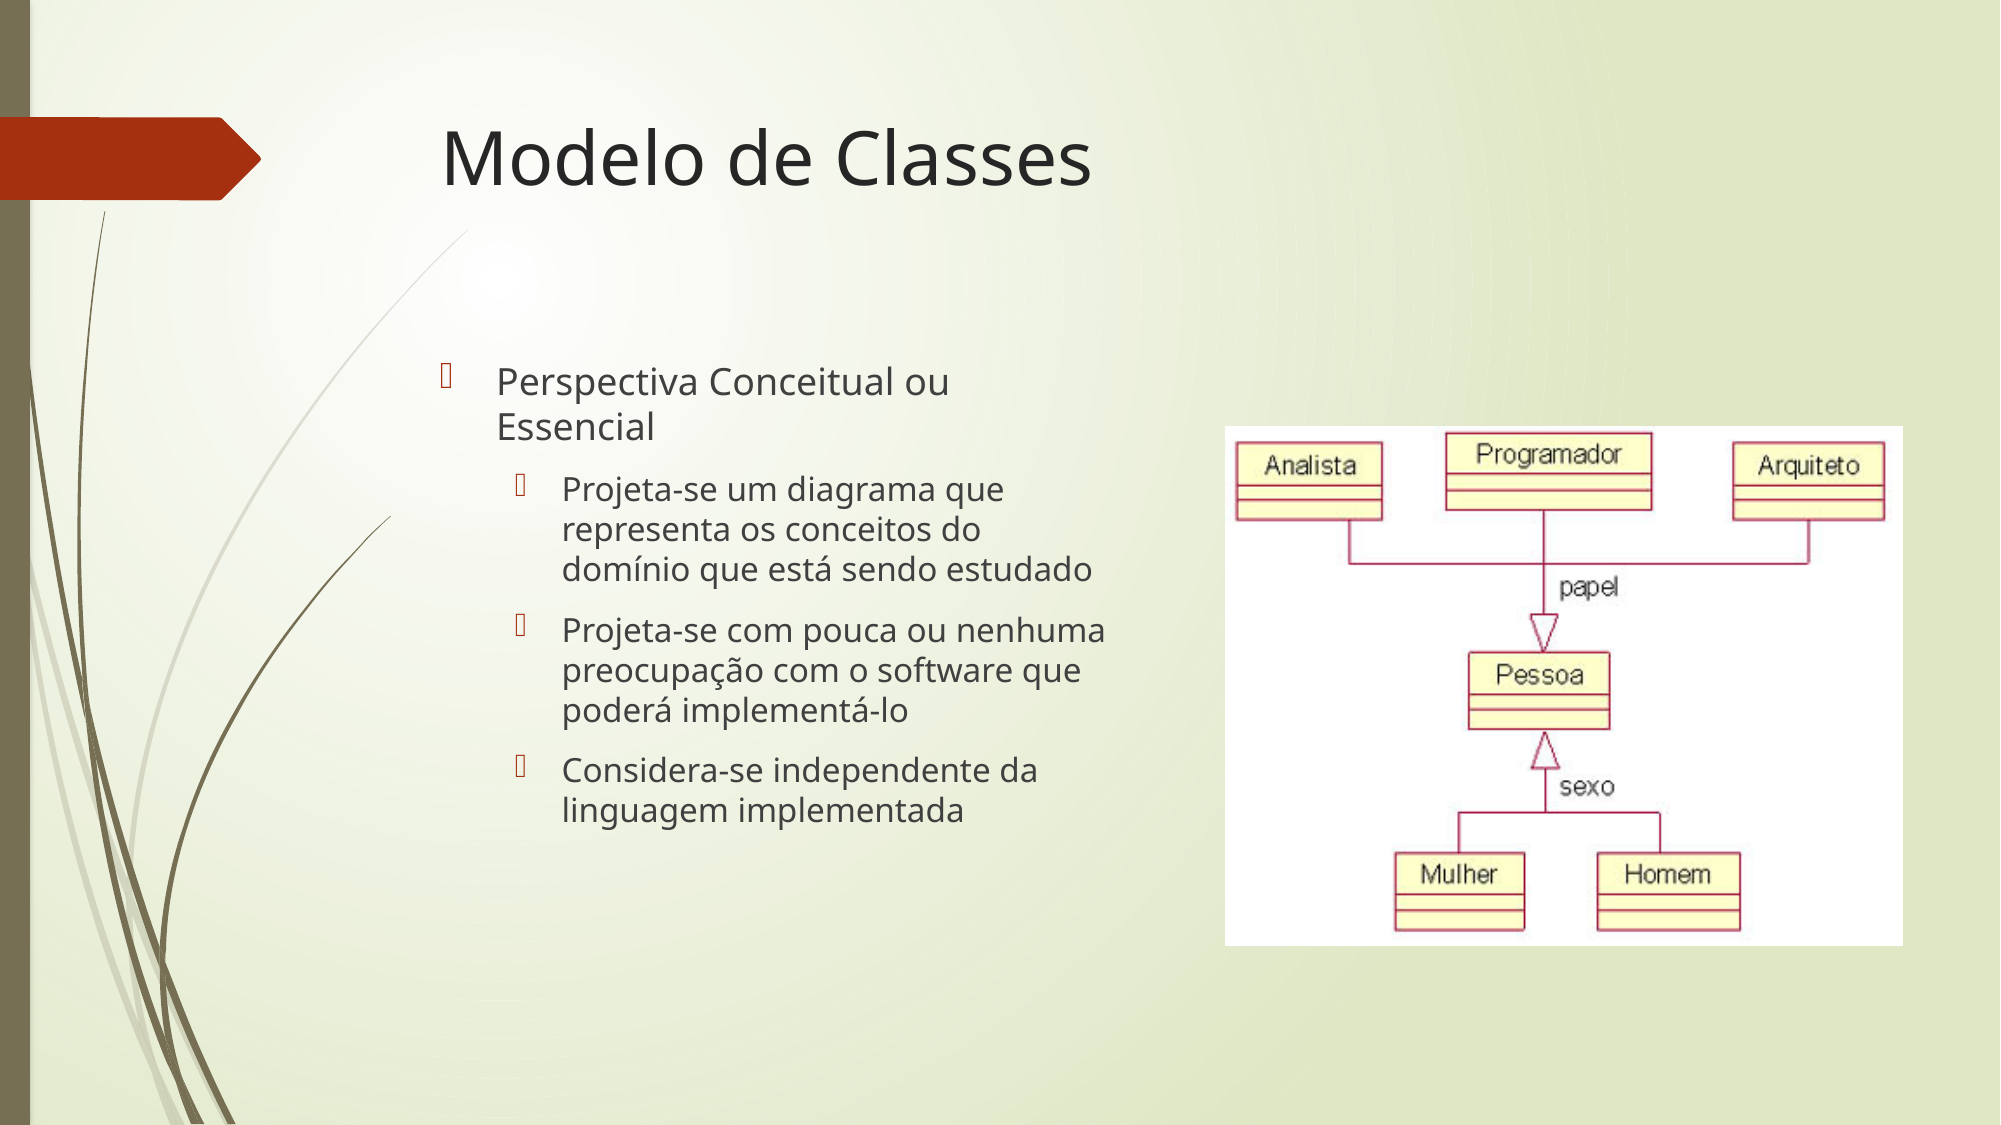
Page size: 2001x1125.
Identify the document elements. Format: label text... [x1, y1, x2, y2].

title Modelo de Classes [425, 102, 1888, 313]
picture [1225, 425, 1903, 946]
list Perspectiva Conceitual ou Essencial Projeta-se um diagrama que representa os conceitos do domínio que está sendo estudado Projeta-se com pouca ou nenhuma preocupação com o software que poderá implementá-lo Considera-se independente da linguagem implementada [424, 350, 1133, 970]
